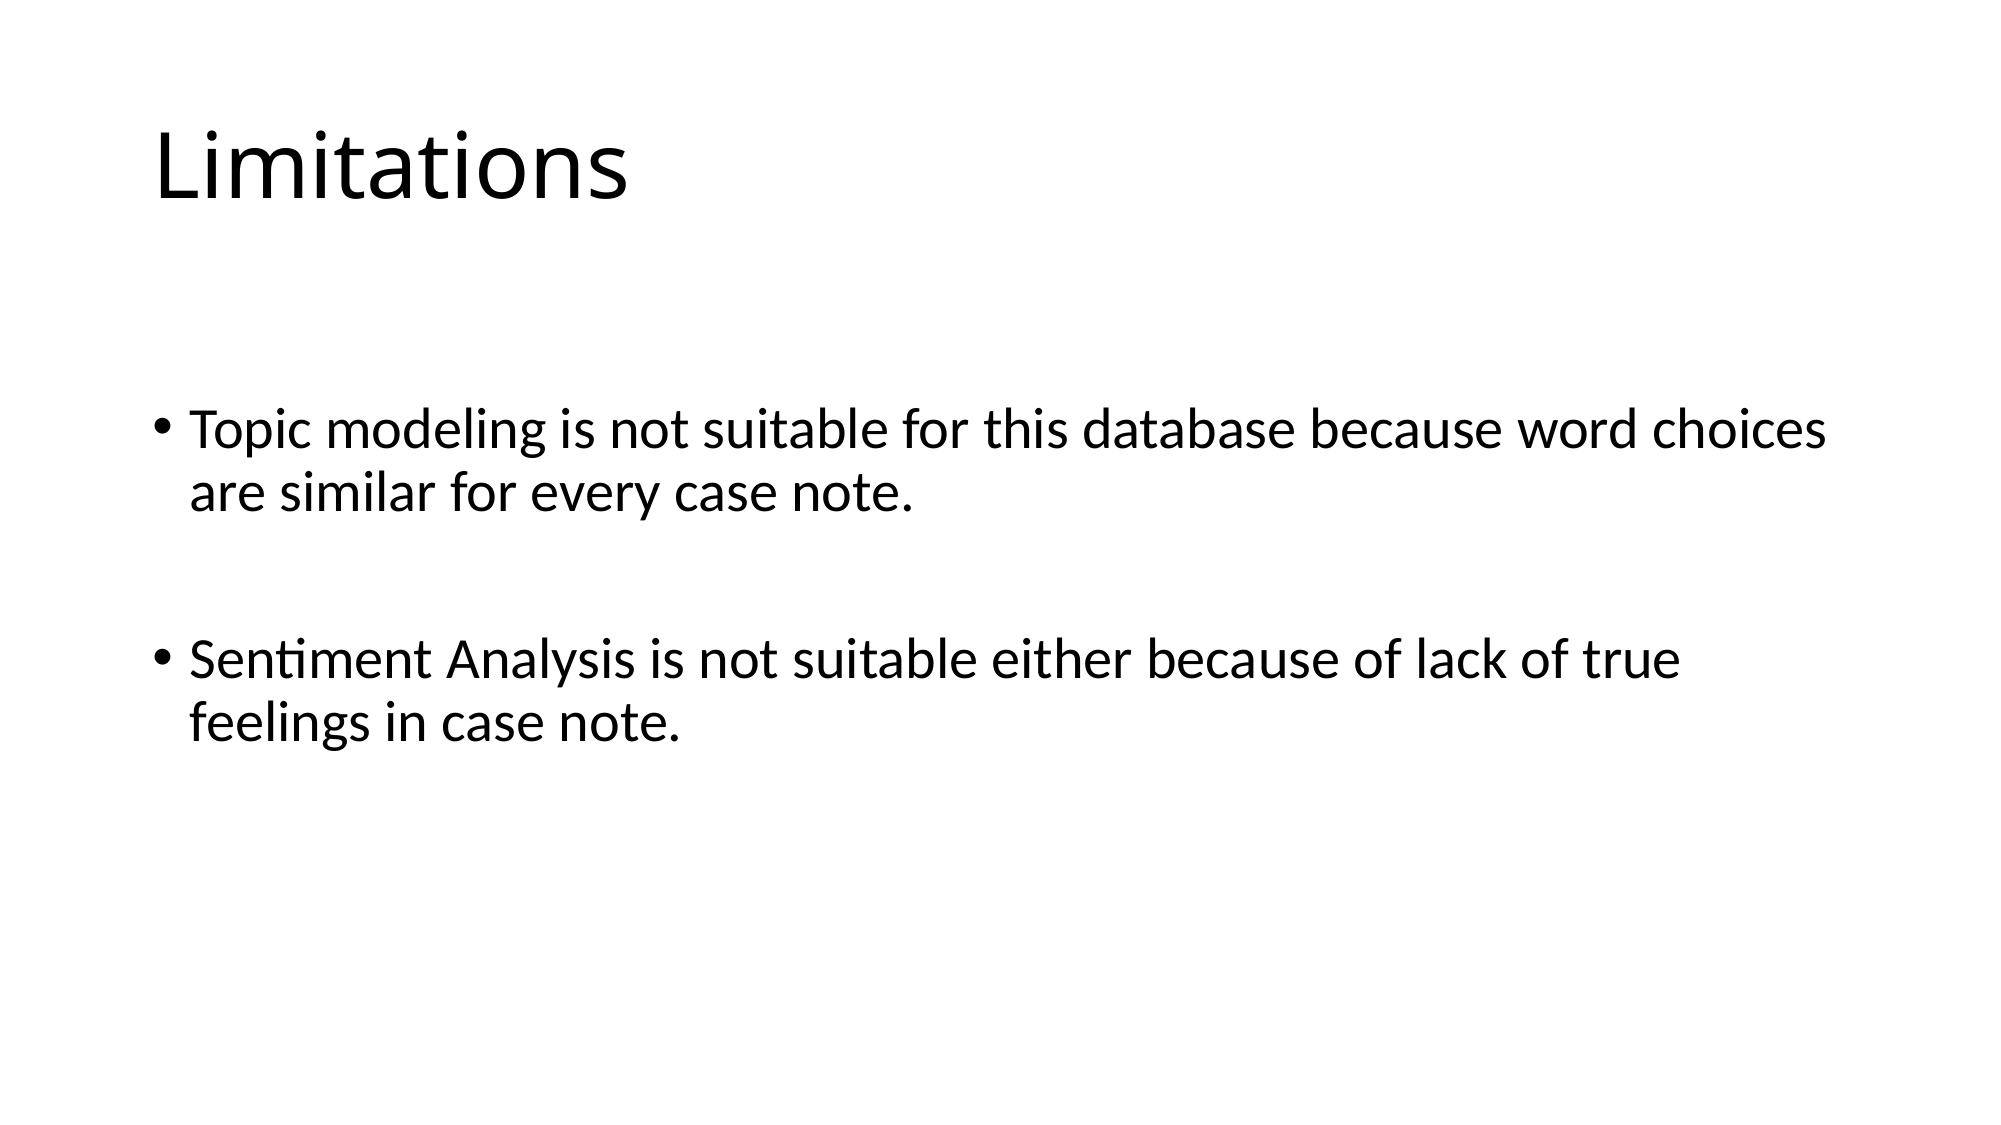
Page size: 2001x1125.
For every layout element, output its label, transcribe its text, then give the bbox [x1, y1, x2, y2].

list Topic modeling is not suitable for this database because word choices are similar for every case note. Sentiment Analysis is not suitable either because of lack of true feelings in case note. [137, 299, 1863, 1014]
title Limitations [137, 59, 1863, 278]
